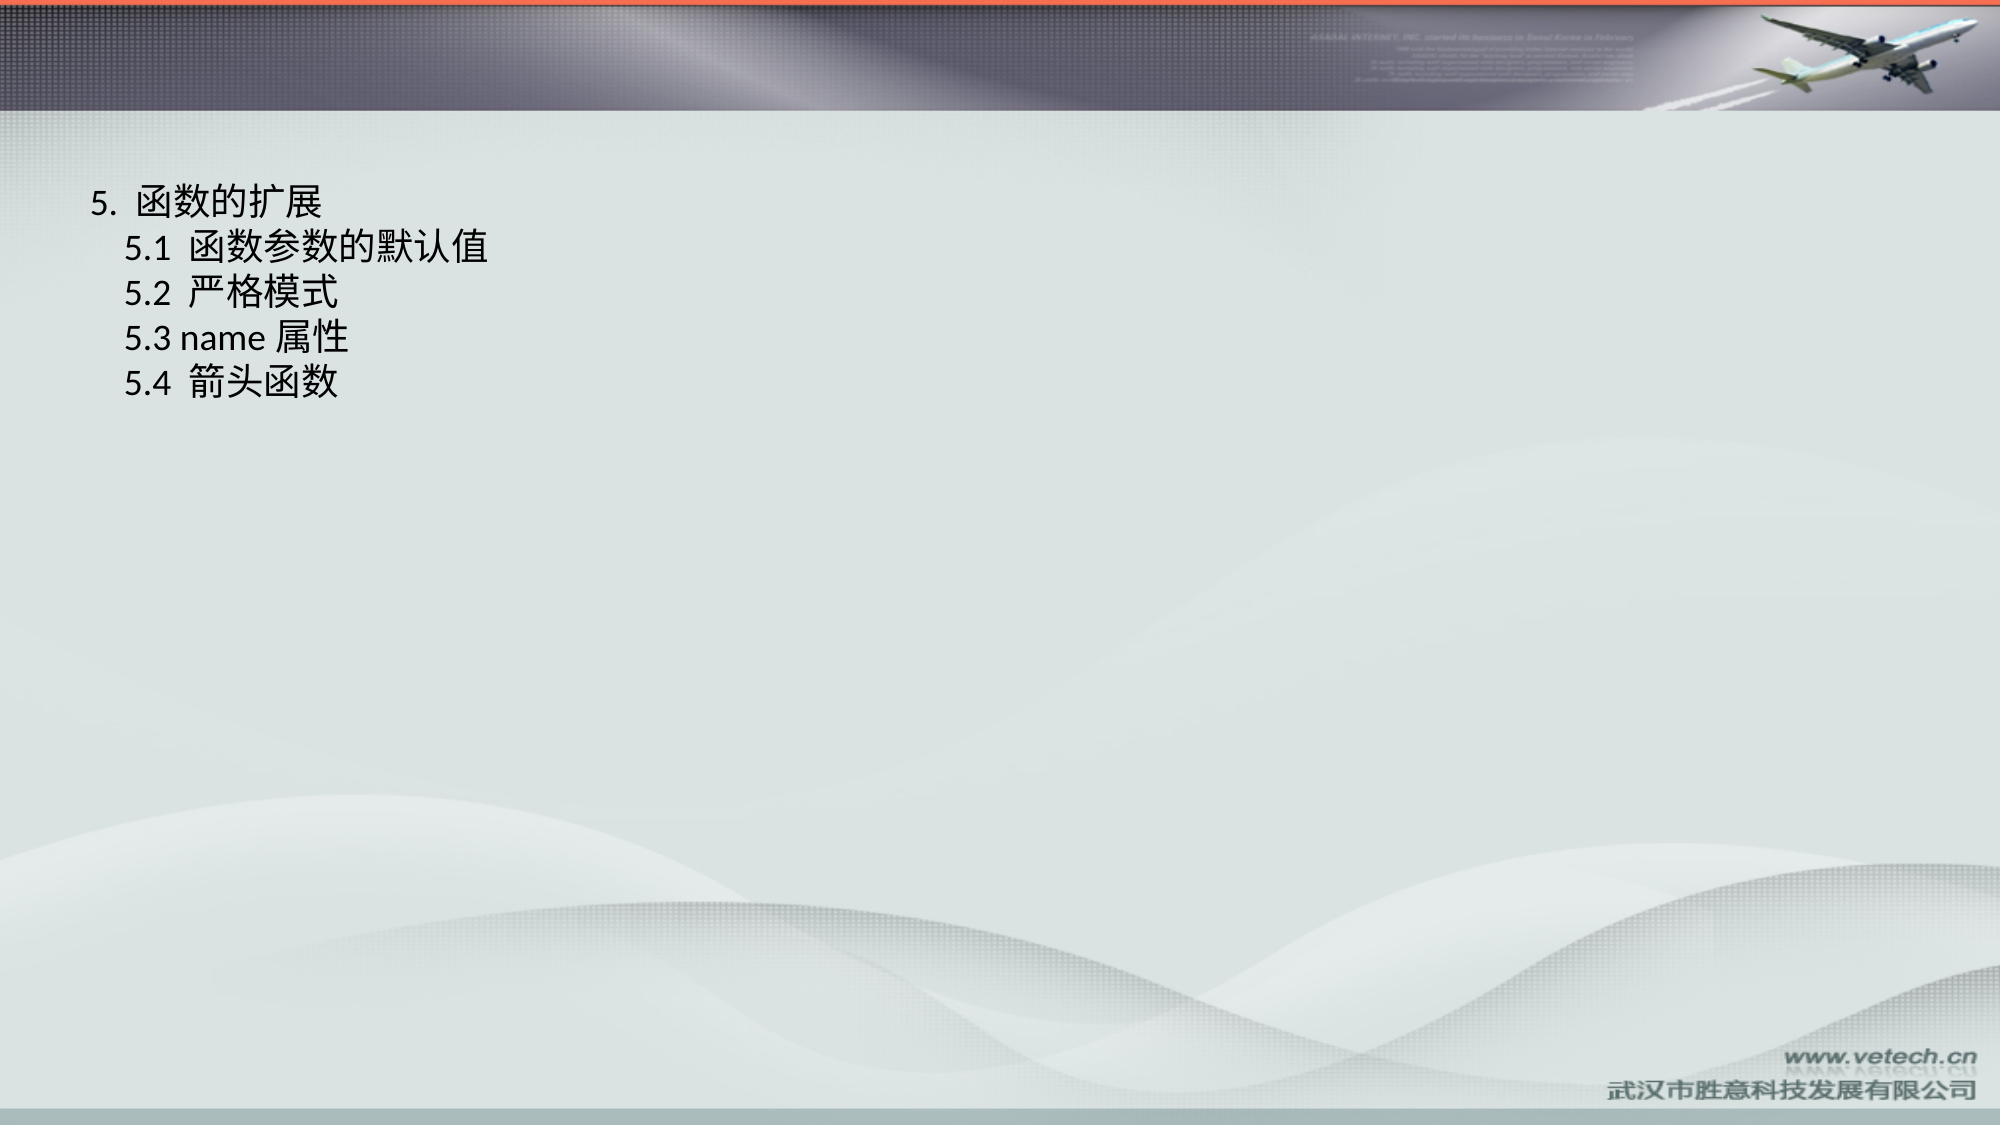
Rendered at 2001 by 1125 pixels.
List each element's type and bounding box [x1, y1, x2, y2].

list [0, 0, 2000, 1125]
